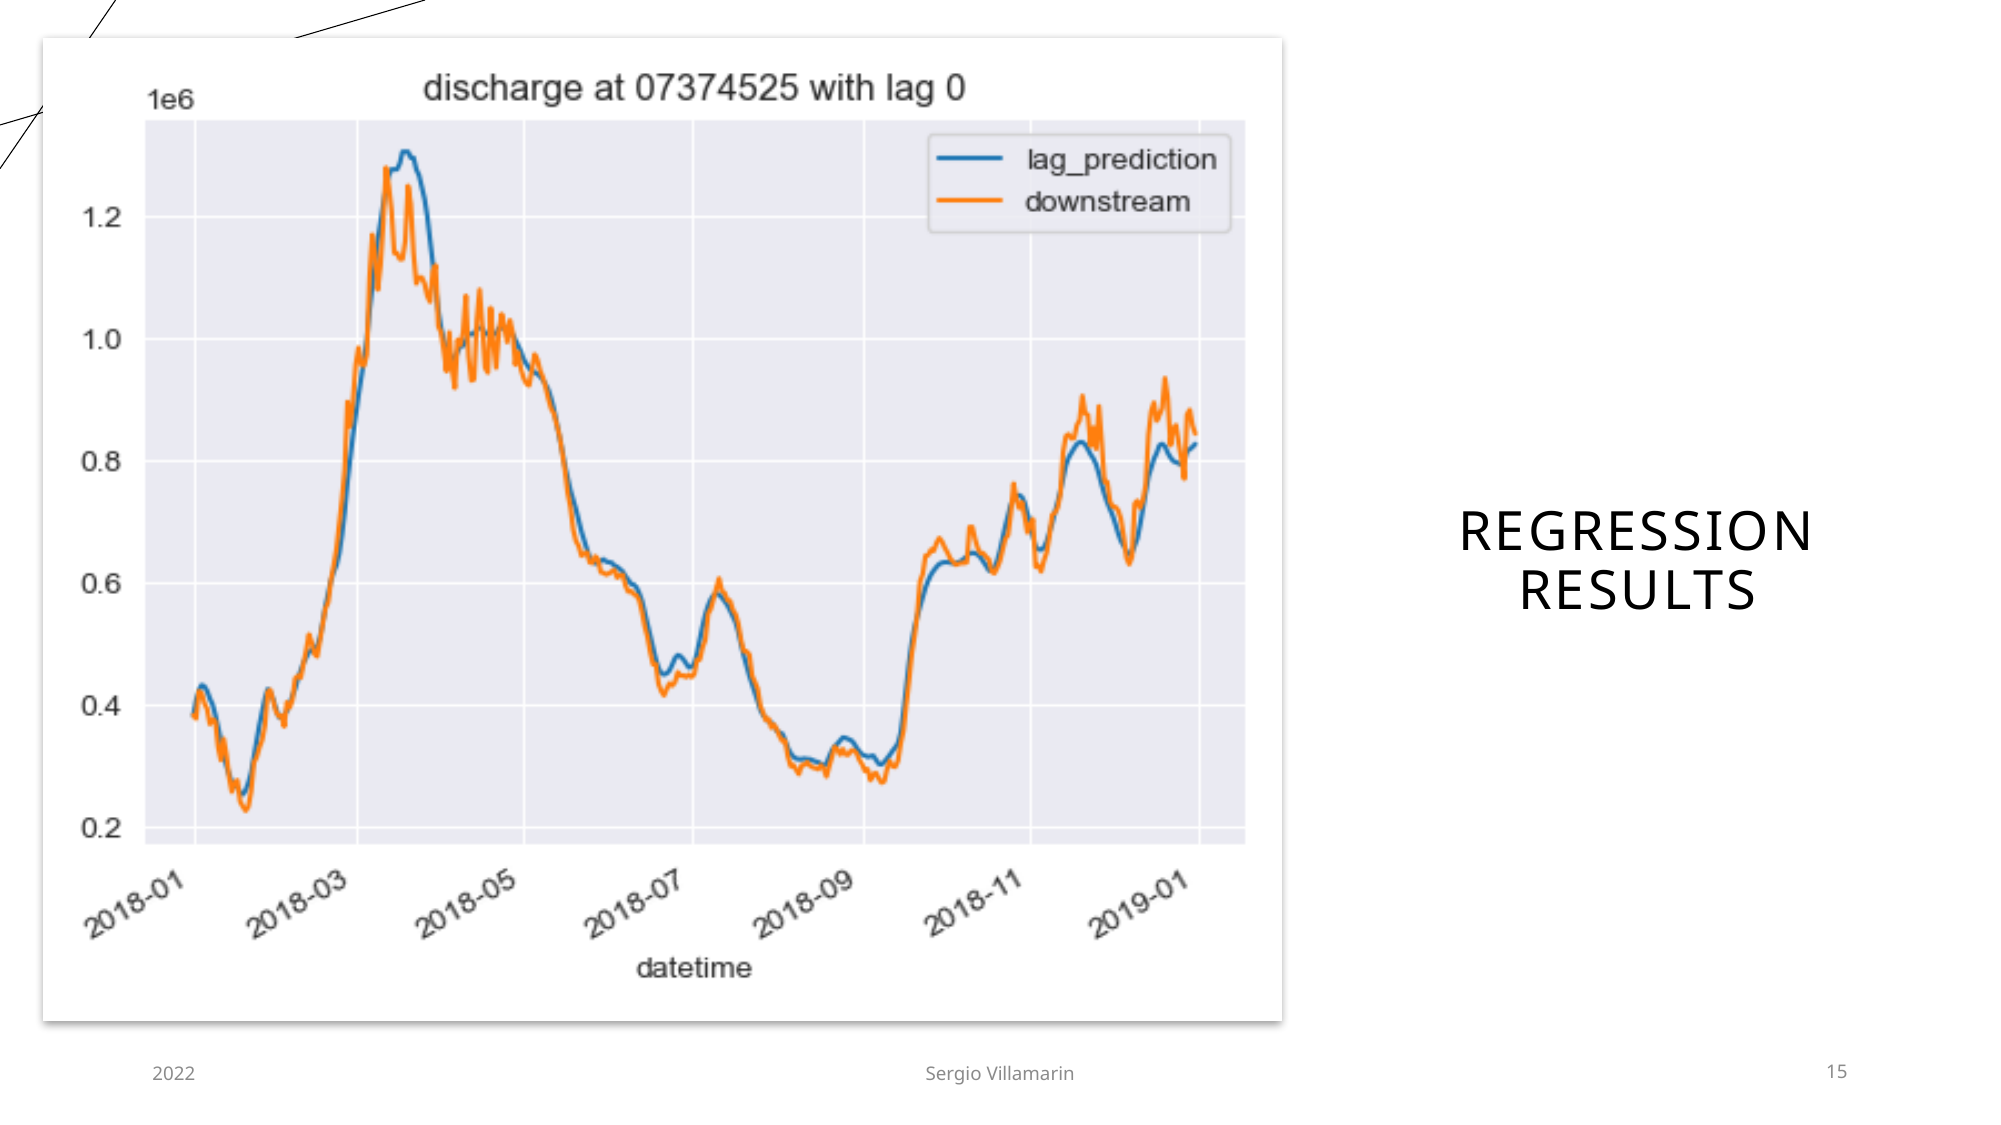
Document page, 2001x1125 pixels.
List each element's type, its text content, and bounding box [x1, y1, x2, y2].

slide_number 15 [1412, 1042, 1863, 1103]
slide_number 2022 [137, 1042, 588, 1103]
picture [57, 52, 1268, 1007]
footer Sergio Villamarin [662, 1042, 1338, 1103]
title Regression results [1395, 496, 1880, 629]
